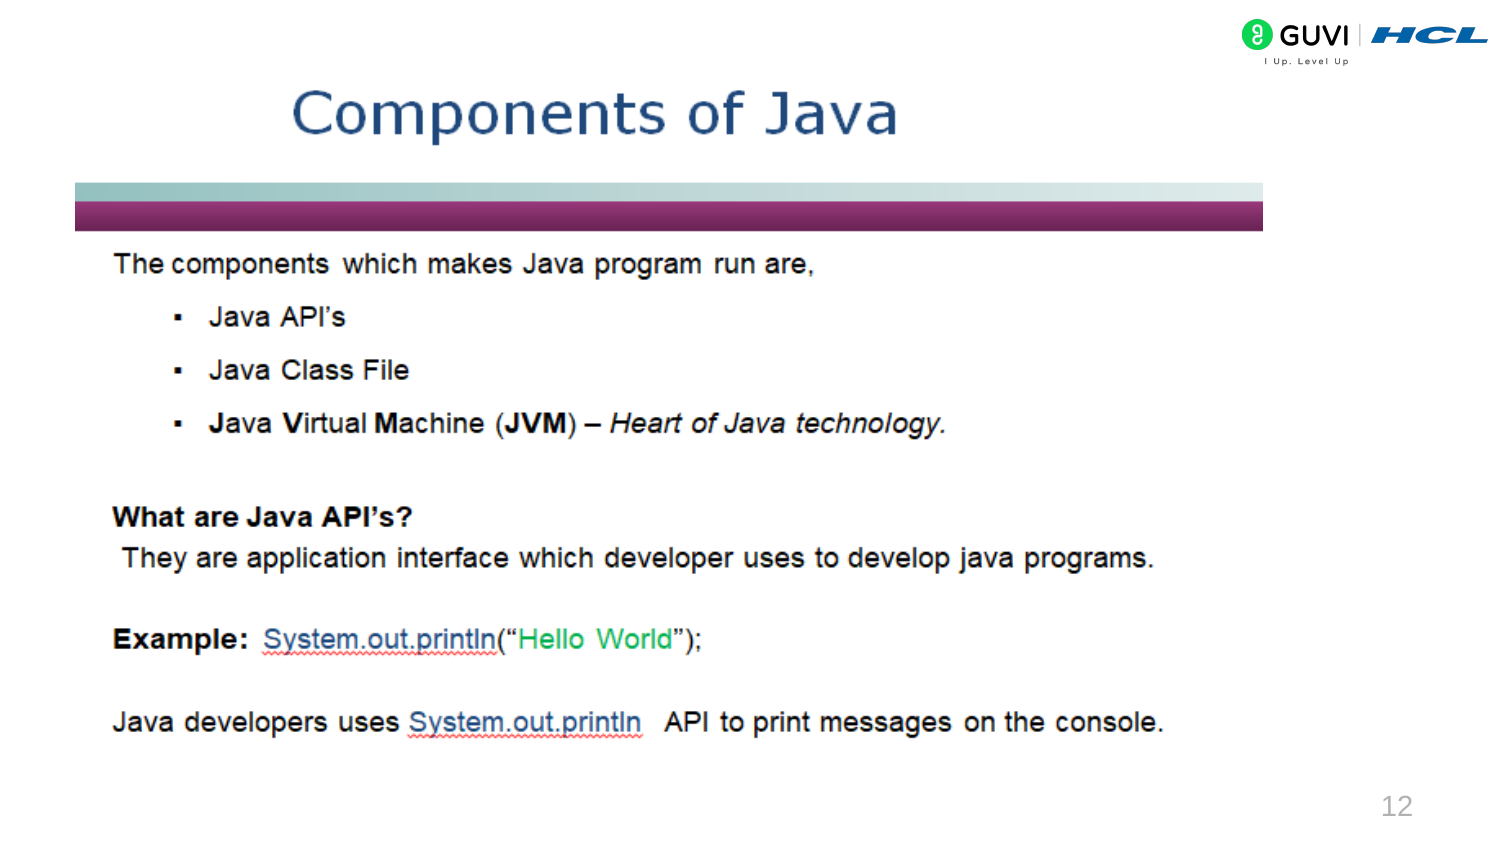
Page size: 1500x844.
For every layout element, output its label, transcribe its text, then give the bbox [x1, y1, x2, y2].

picture [74, 18, 1488, 808]
slide_number 12 [1074, 782, 1425, 827]
